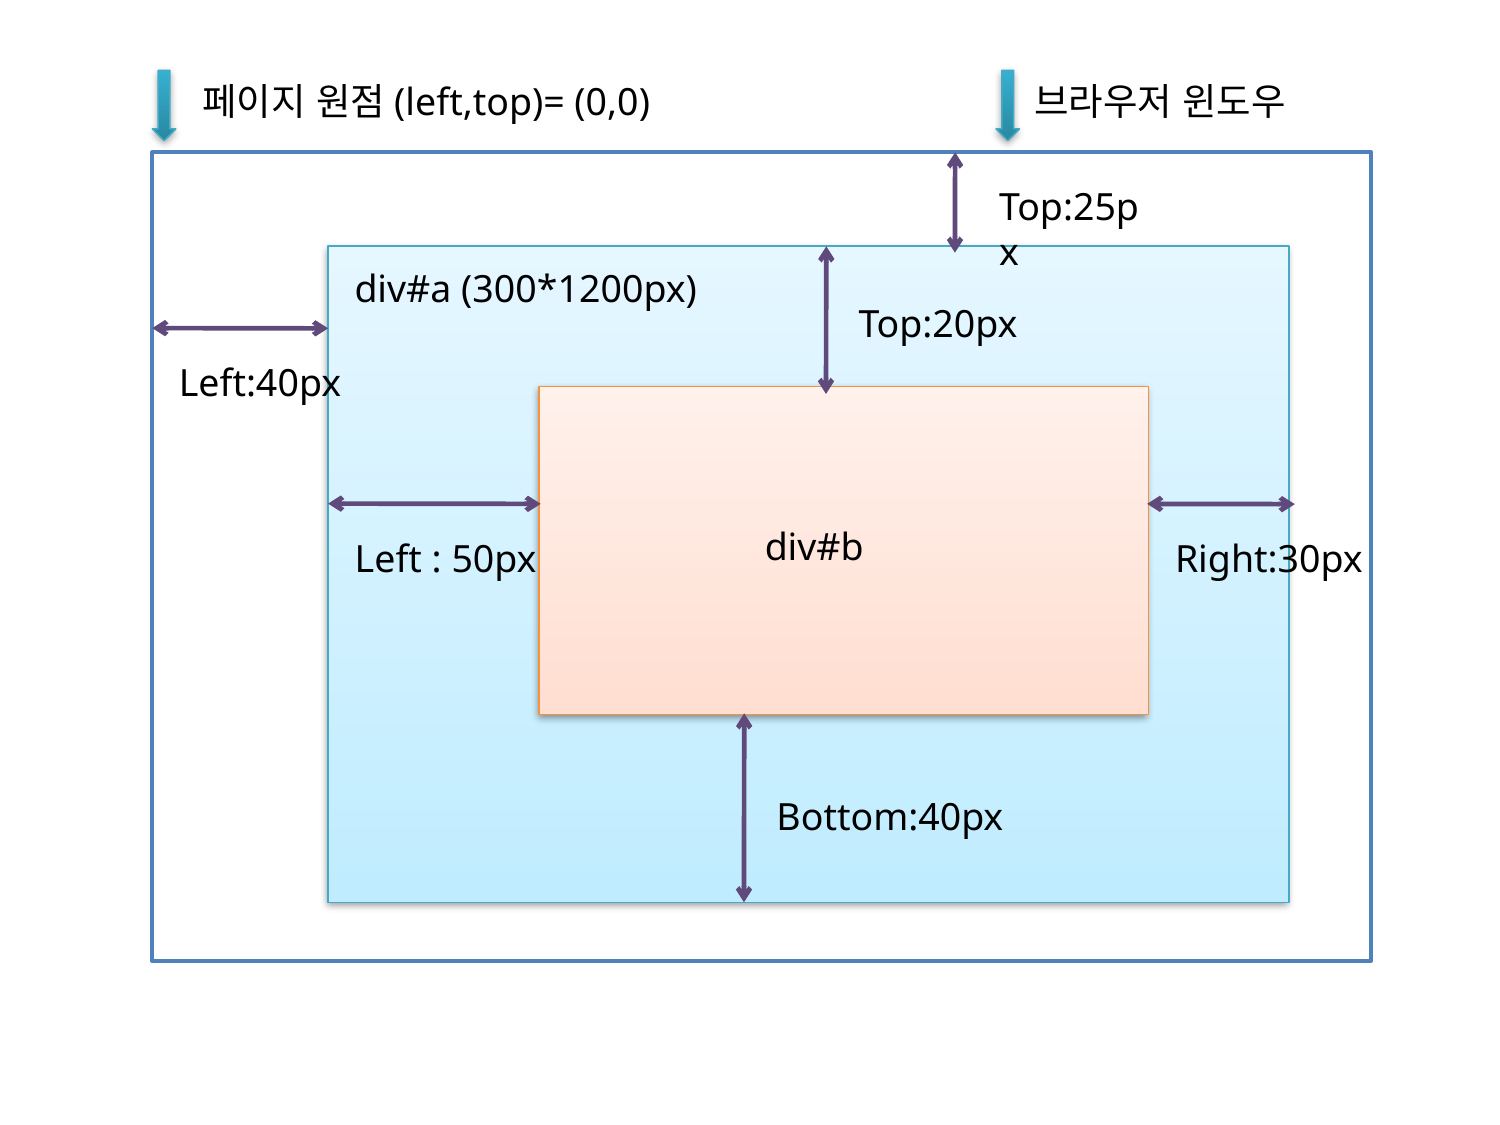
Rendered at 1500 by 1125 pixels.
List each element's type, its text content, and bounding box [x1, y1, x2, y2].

text_box [151, 69, 177, 142]
text_box Bottom:40px [761, 785, 1067, 845]
text_box Top:20px [843, 292, 1043, 353]
text_box [745, 512, 1290, 903]
text_box Left:40px [164, 351, 411, 412]
text_box div#a (300*1200px) [339, 257, 809, 318]
text_box Right:30px [1160, 527, 1395, 588]
text_box 브라우저 윈도우 [1019, 70, 1336, 130]
text_box [327, 510, 743, 903]
text_box [150, 150, 1373, 963]
text_box Left : 50px [339, 527, 575, 588]
text_box [538, 386, 1149, 715]
text_box div#b [750, 515, 950, 576]
text_box [995, 69, 1020, 142]
text_box Top:25px [984, 175, 1172, 281]
text_box 페이지 원점(left,top)= (0,0) [187, 70, 668, 130]
text_box [327, 245, 1290, 503]
